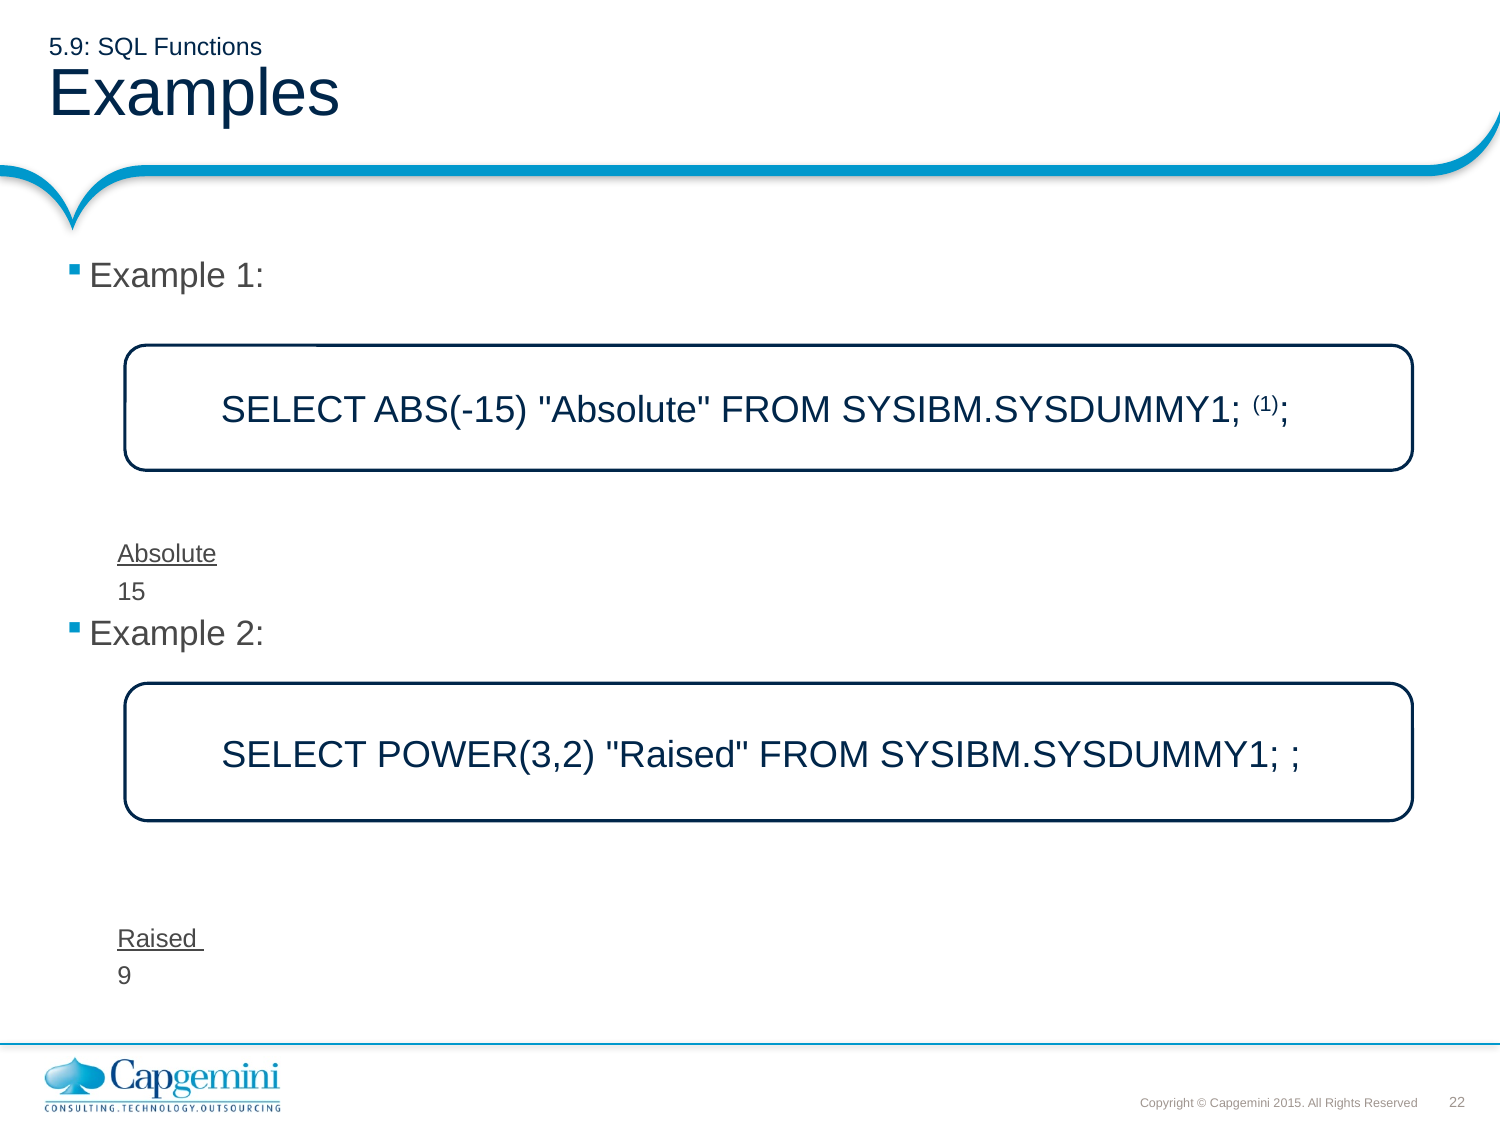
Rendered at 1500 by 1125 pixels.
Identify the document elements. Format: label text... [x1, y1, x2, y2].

text_box SELECT ABS(-15) "Absolute" FROM SYSIBM.SYSDUMMY1; (1); [124, 345, 1413, 471]
picture [44, 1056, 281, 1113]
text_box SELECT POWER(3,2) "Raised" FROM SYSIBM.SYSDUMMY1; ; [124, 683, 1413, 821]
title 5.9: SQL Functions Examples [0, 0, 1500, 165]
list Example 1: Absolute 15 Example 2: Raised 9 [48, 245, 1500, 1007]
